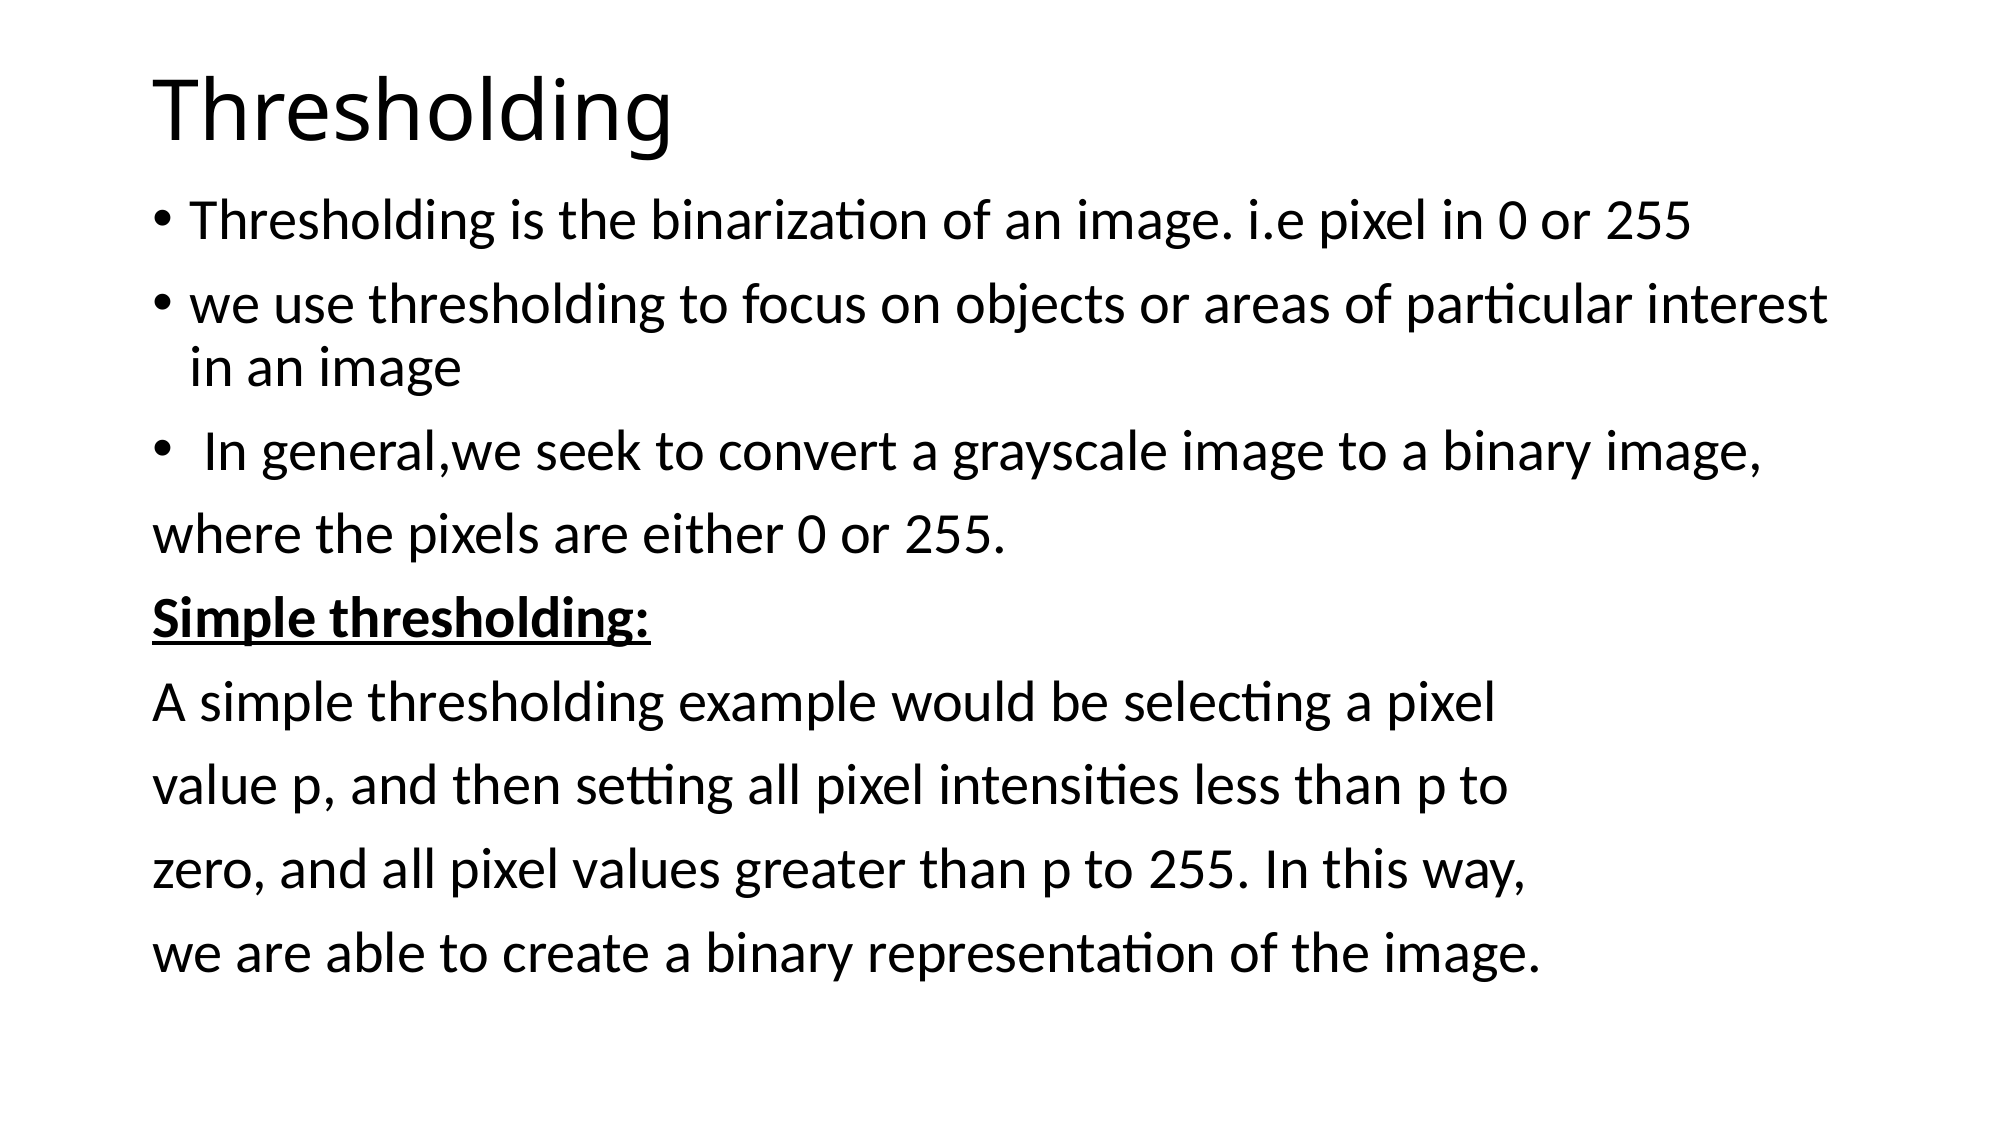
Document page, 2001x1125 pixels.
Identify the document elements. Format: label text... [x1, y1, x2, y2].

title Thresholding [137, 59, 1863, 167]
list Thresholding is the binarization of an image. i.e pixel in 0 or 255 we use thresholding to focus on objects or areas of particular interest in an image In general,we seek to convert a grayscale image to a binary image, where the pixels are either 0 or 255. Simple thresholding: A simple thresholding example would be selecting a pixel value p, and then setting all pixel intensities less than p to zero, and all pixel values greater than p to 255. In this way, we are able to create a binary representation of the image. [137, 182, 1863, 1014]
